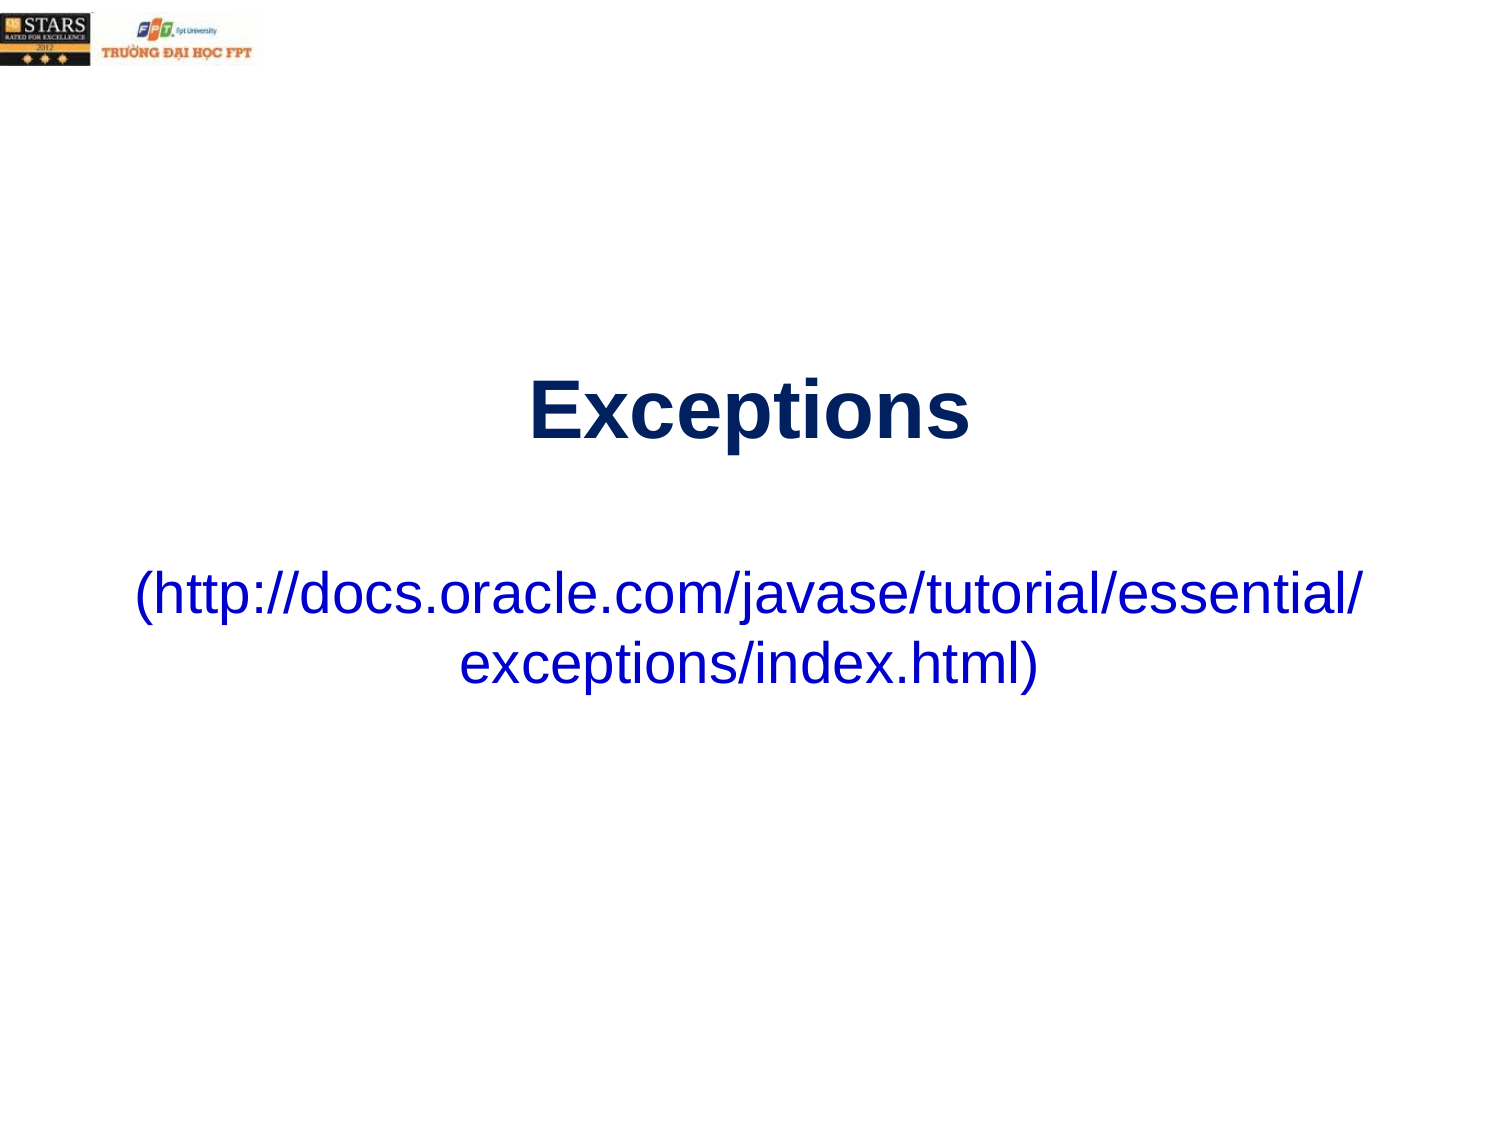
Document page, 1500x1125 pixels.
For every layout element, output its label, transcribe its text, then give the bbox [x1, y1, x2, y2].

picture [0, 12, 263, 66]
title Exceptions (http://docs.oracle.com/javase/tutorial/essential/exceptions/index.html) [50, 275, 1450, 675]
